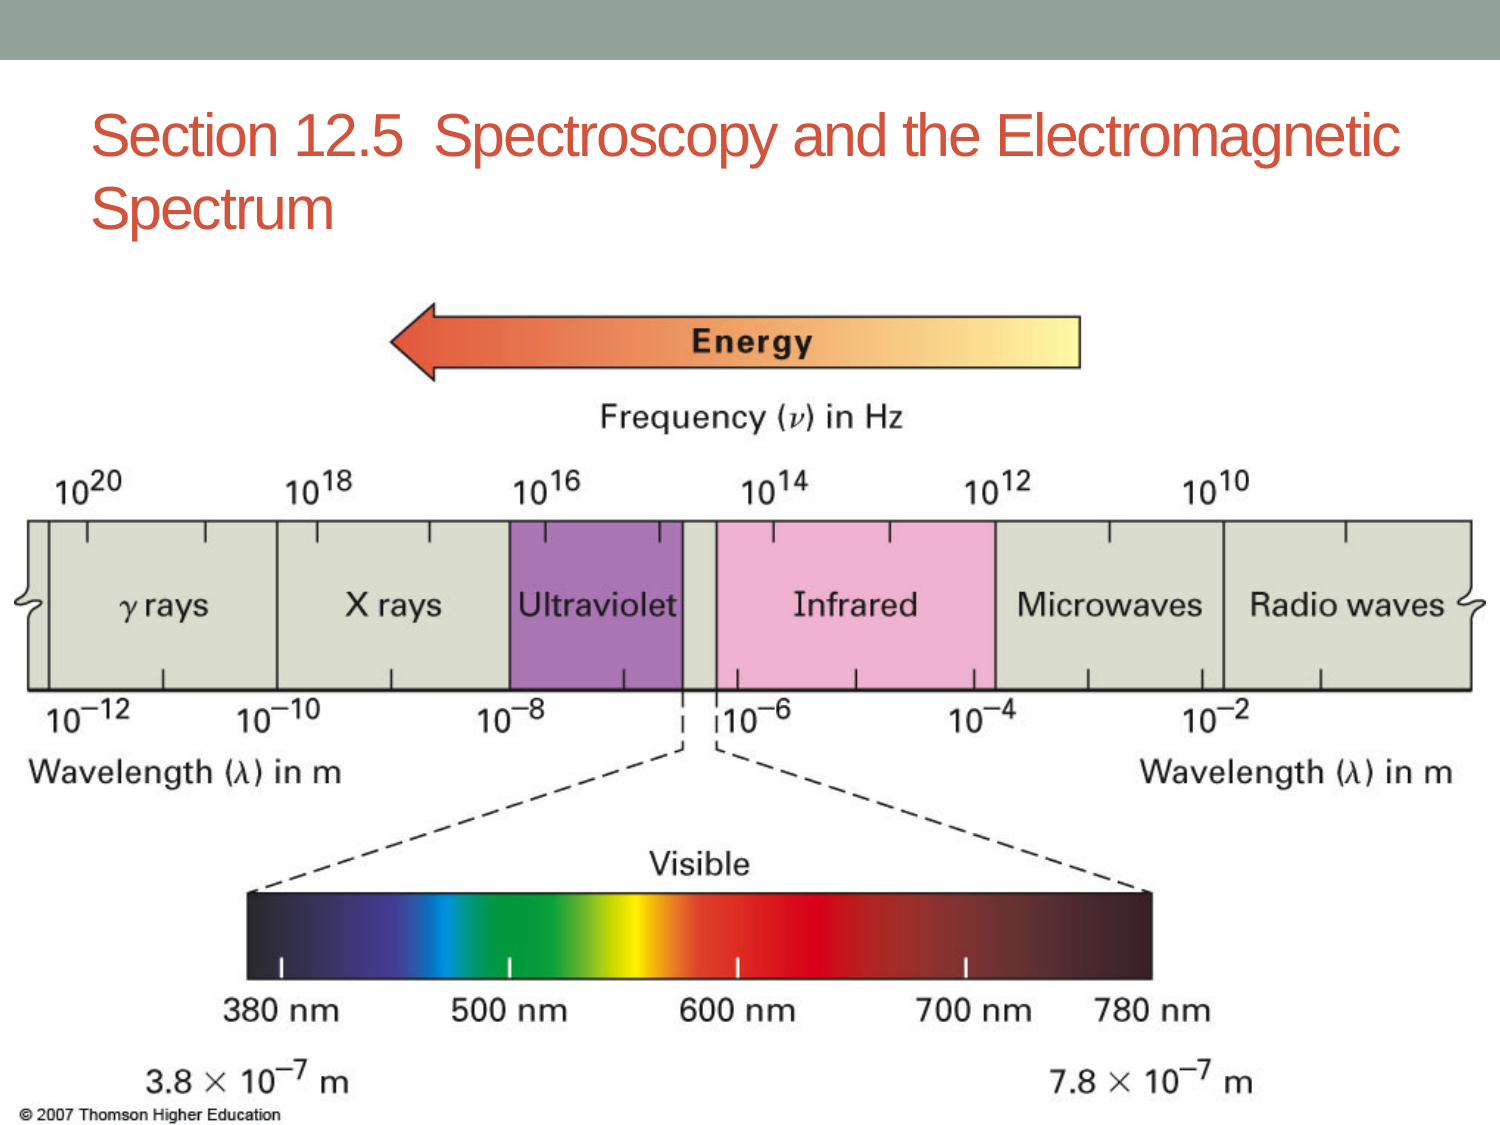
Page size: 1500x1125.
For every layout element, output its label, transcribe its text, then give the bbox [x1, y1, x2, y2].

title Section 12.5 Spectroscopy and the Electromagnetic Spectrum [75, 87, 1425, 250]
picture [14, 302, 1486, 1125]
